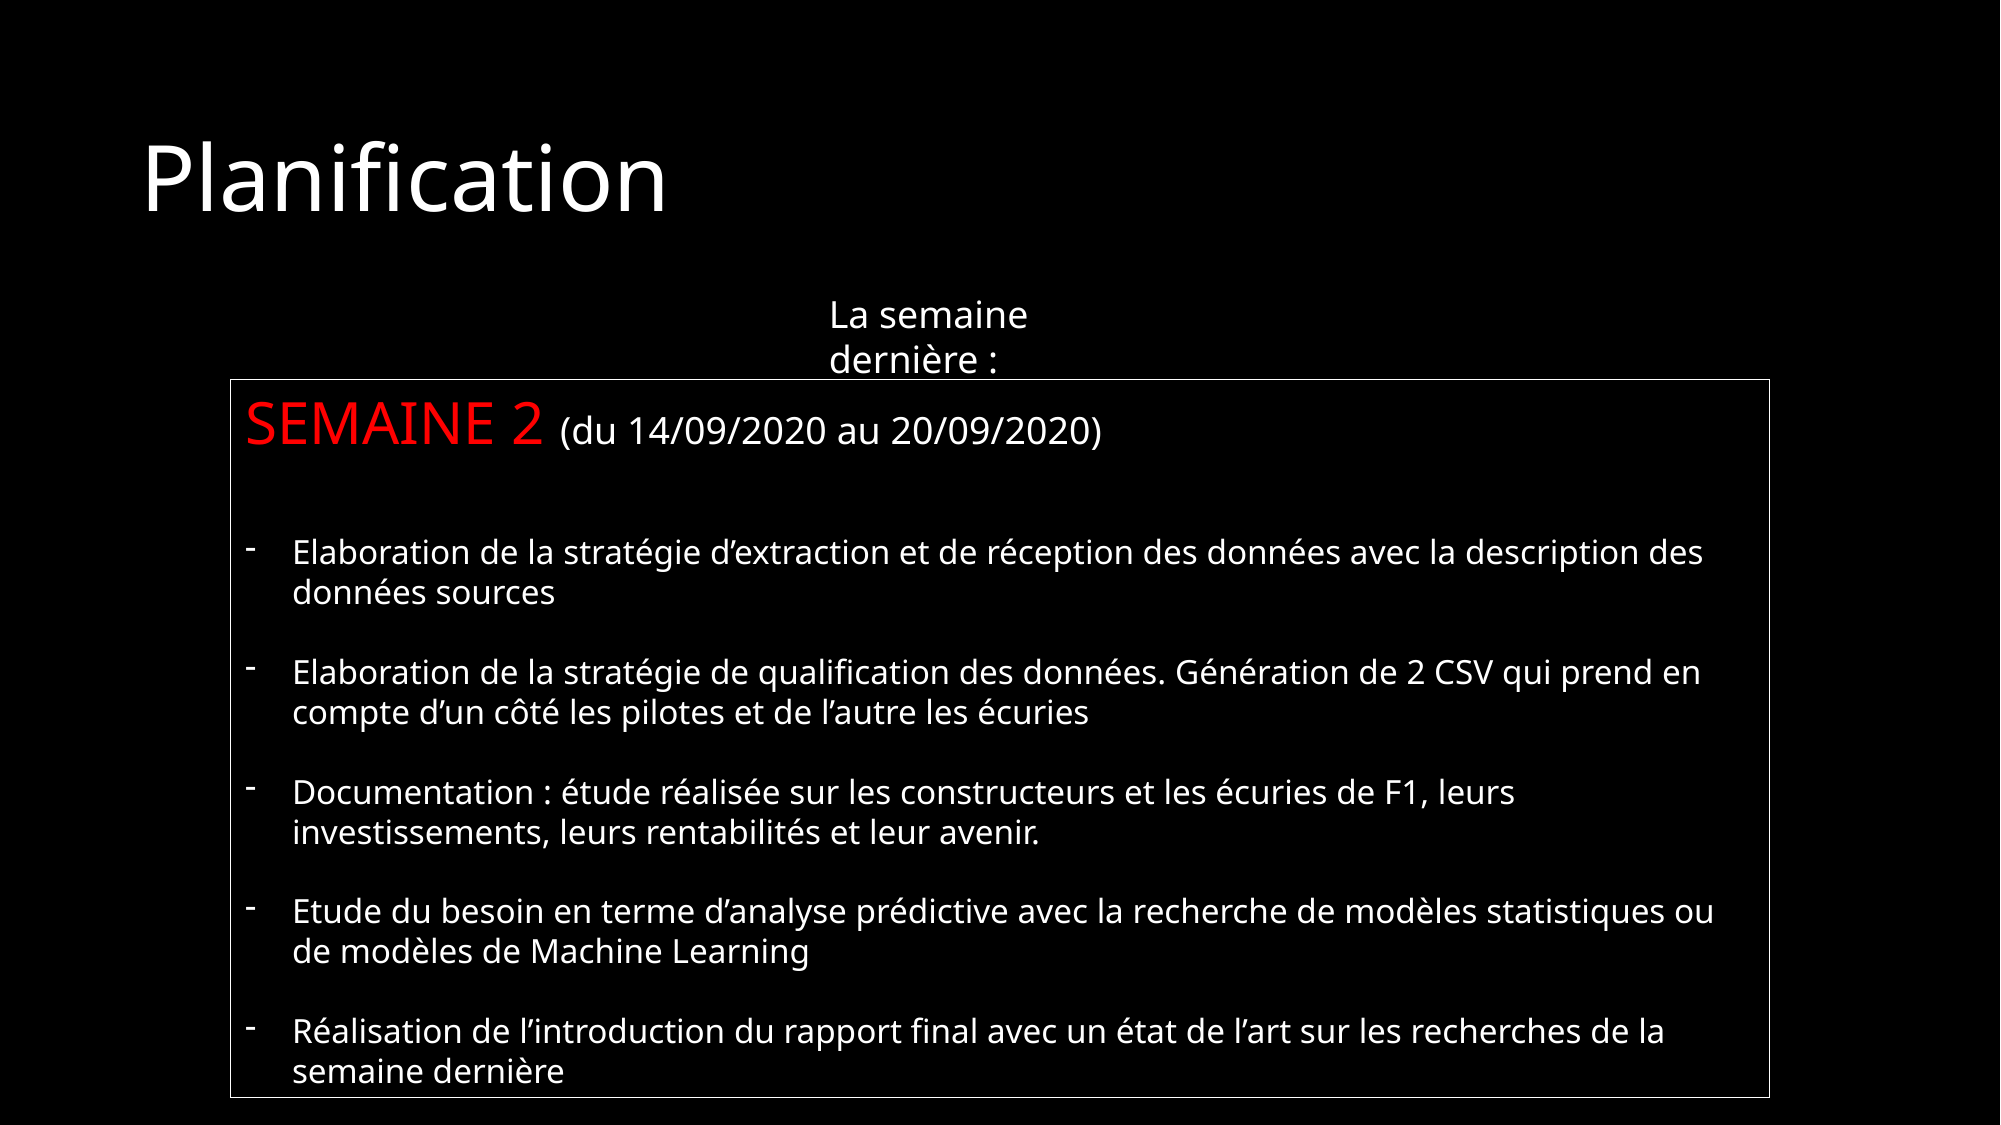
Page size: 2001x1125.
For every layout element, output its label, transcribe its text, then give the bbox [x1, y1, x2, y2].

text_box SEMAINE 2 (du 14/09/2020 au 20/09/2020) Elaboration de la stratégie d’extraction et de réception des données avec la description des données sources Elaboration de la stratégie de qualification des données. Génération de 2 CSV qui prend en compte d’un côté les pilotes et de l’autre les écuries Documentation : étude réalisée sur les constructeurs et les écuries de F1, leurs investissements, leurs rentabilités et leur avenir. Etude du besoin en terme d’analyse prédictive avec la recherche de modèles statistiques ou de modèles de Machine Learning Réalisation de l’introduction du rapport final avec un état de l’art sur les recherches de la semaine dernière [230, 379, 1770, 1098]
text_box La semaine dernière : [814, 283, 1186, 379]
title Planification [125, 125, 1625, 333]
